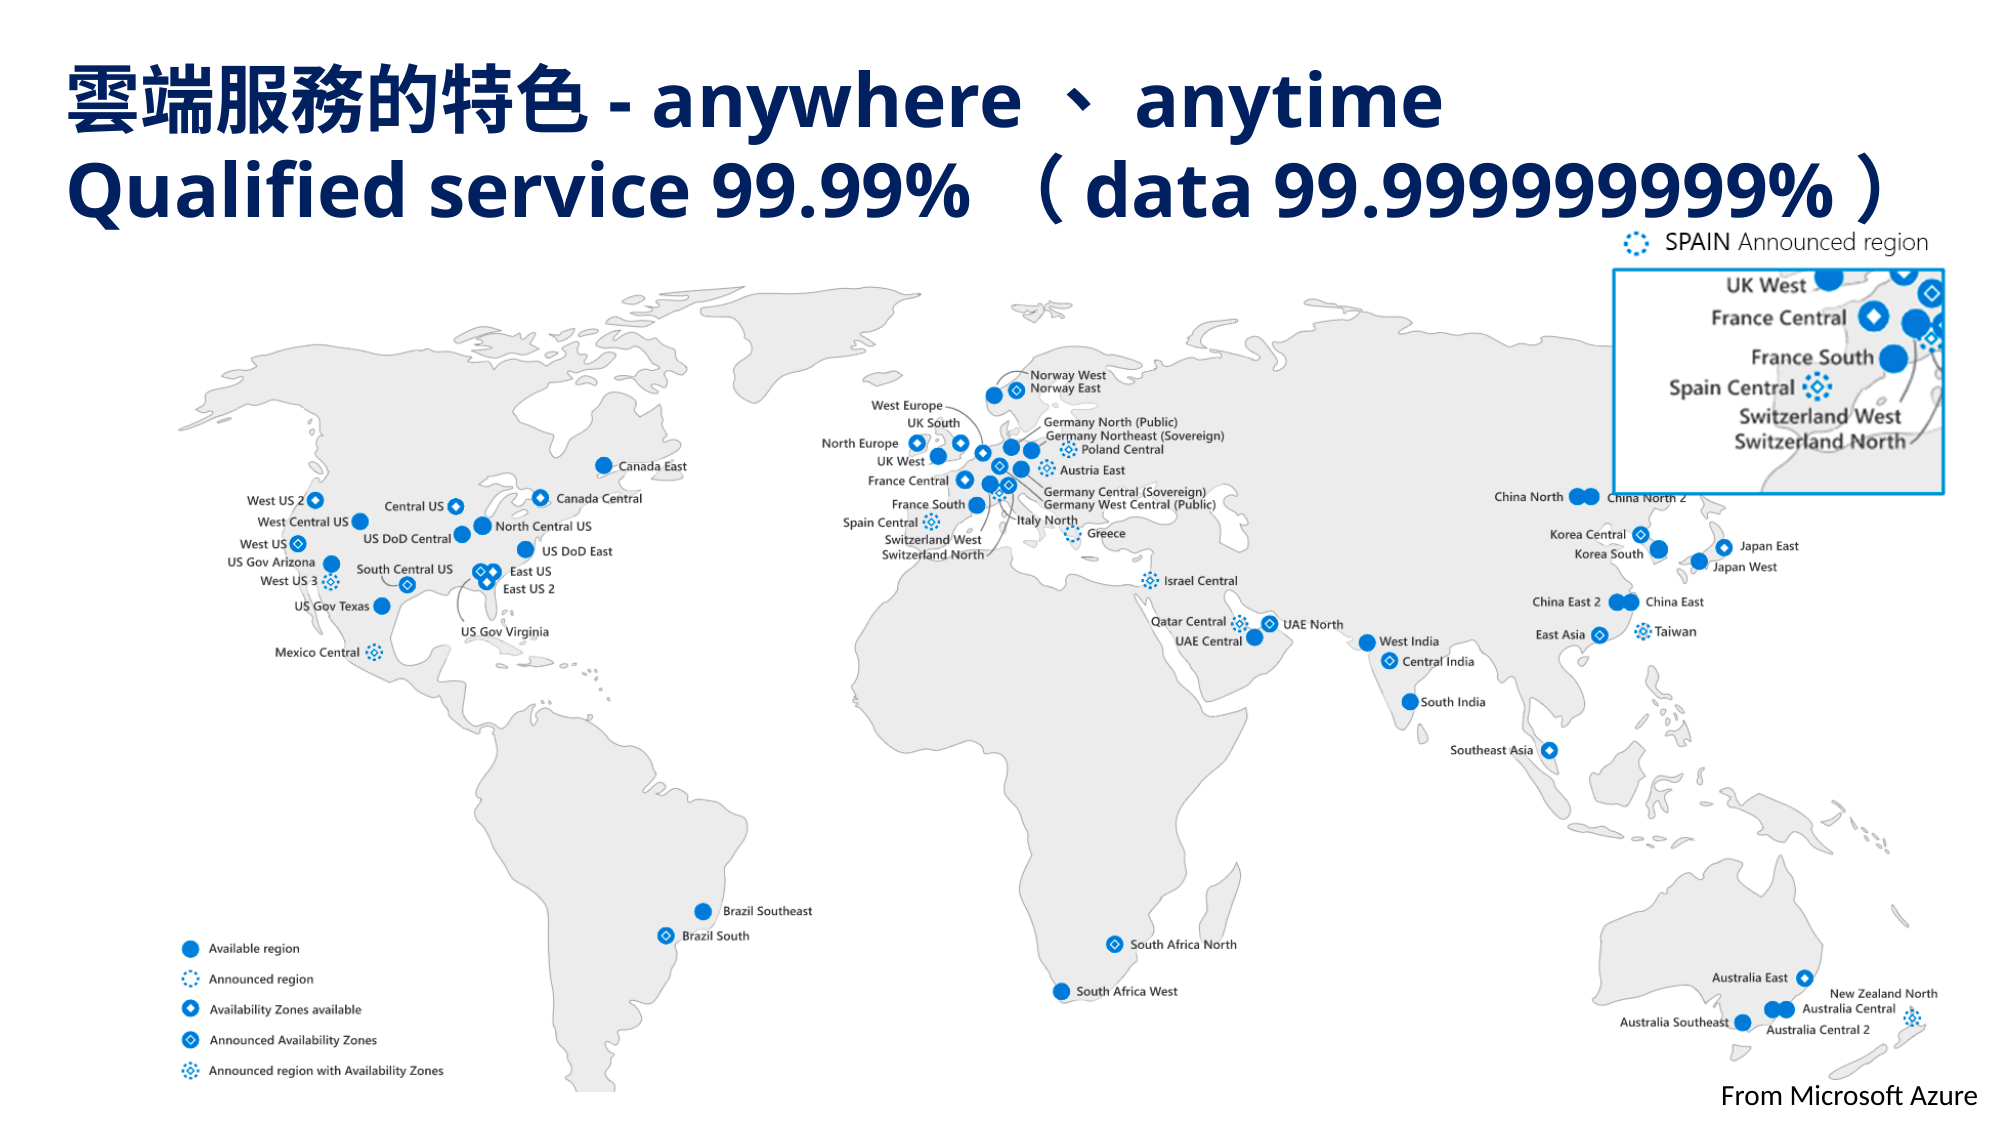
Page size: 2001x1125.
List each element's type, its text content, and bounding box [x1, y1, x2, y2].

picture [49, 227, 1955, 1092]
text_box 雲端服務的特色- anywhere、anytime Qualified service 99.99%（data 99.999999999%） [50, 44, 1944, 227]
text_box From Microsoft Azure [1705, 1069, 1993, 1119]
